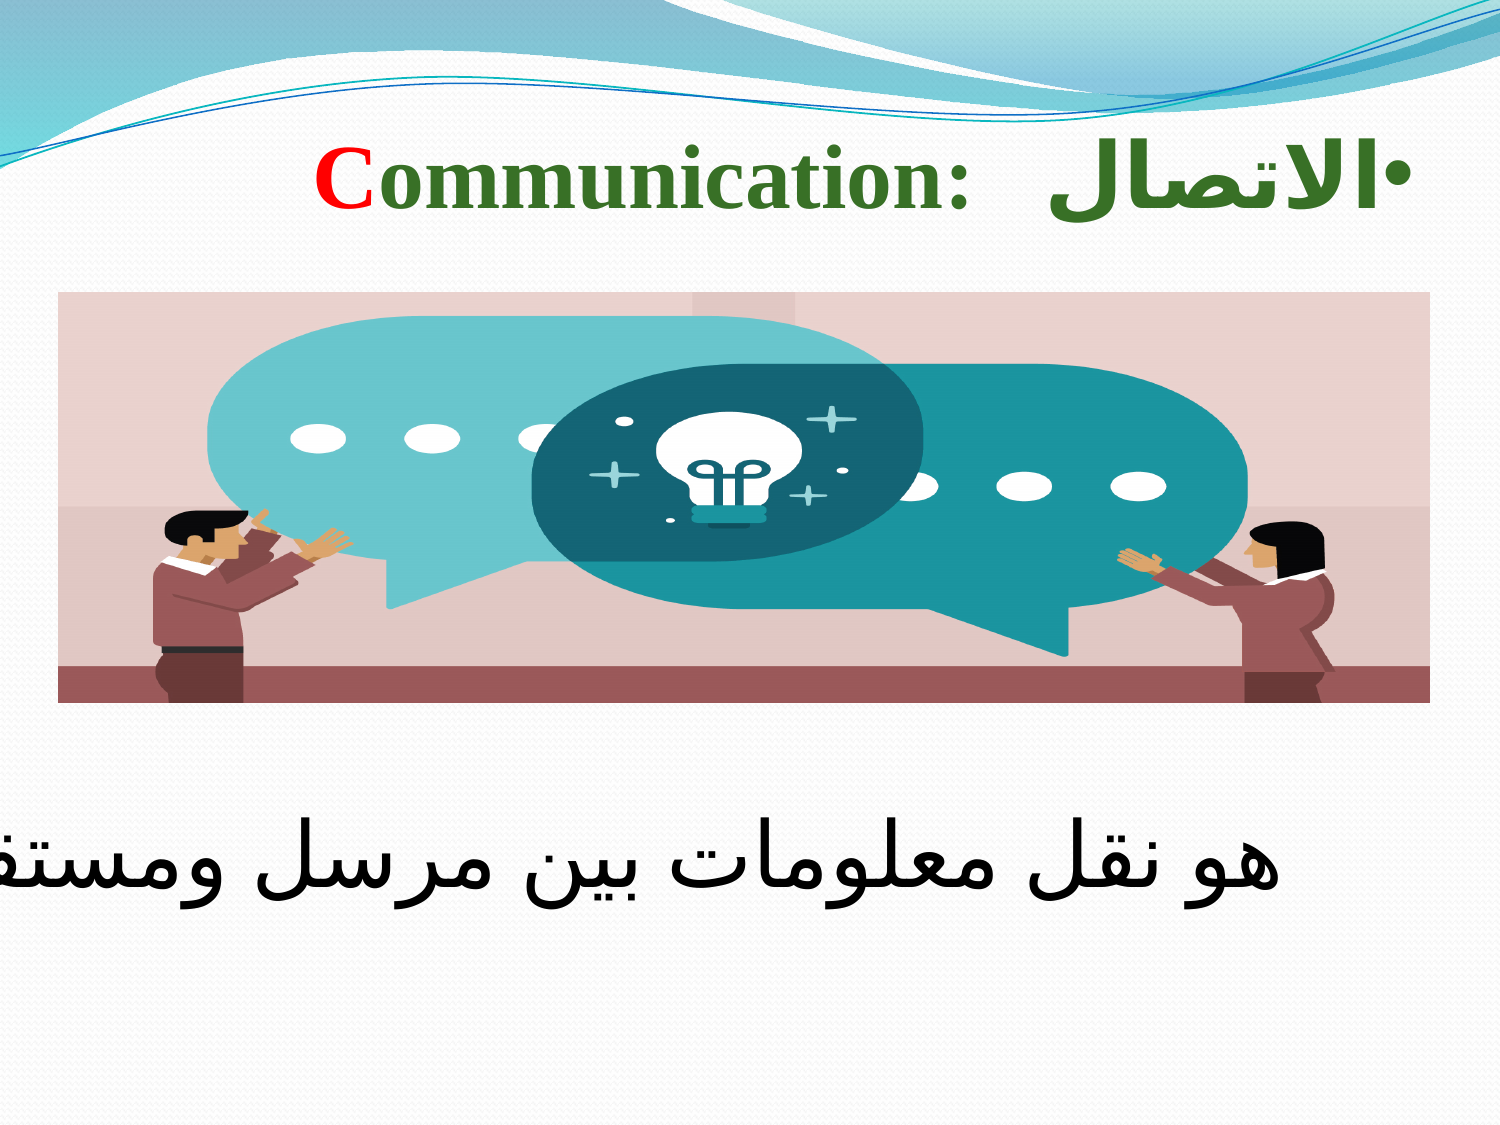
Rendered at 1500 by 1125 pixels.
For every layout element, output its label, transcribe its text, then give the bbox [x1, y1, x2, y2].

picture [58, 292, 1430, 704]
text_box ظهور التلفاز [51, 677, 1301, 716]
text_box هو نقل معلومات بين مرسل ومستقبل. [0, 677, 1301, 913]
text_box الاتصال :Communication [225, 109, 1430, 235]
